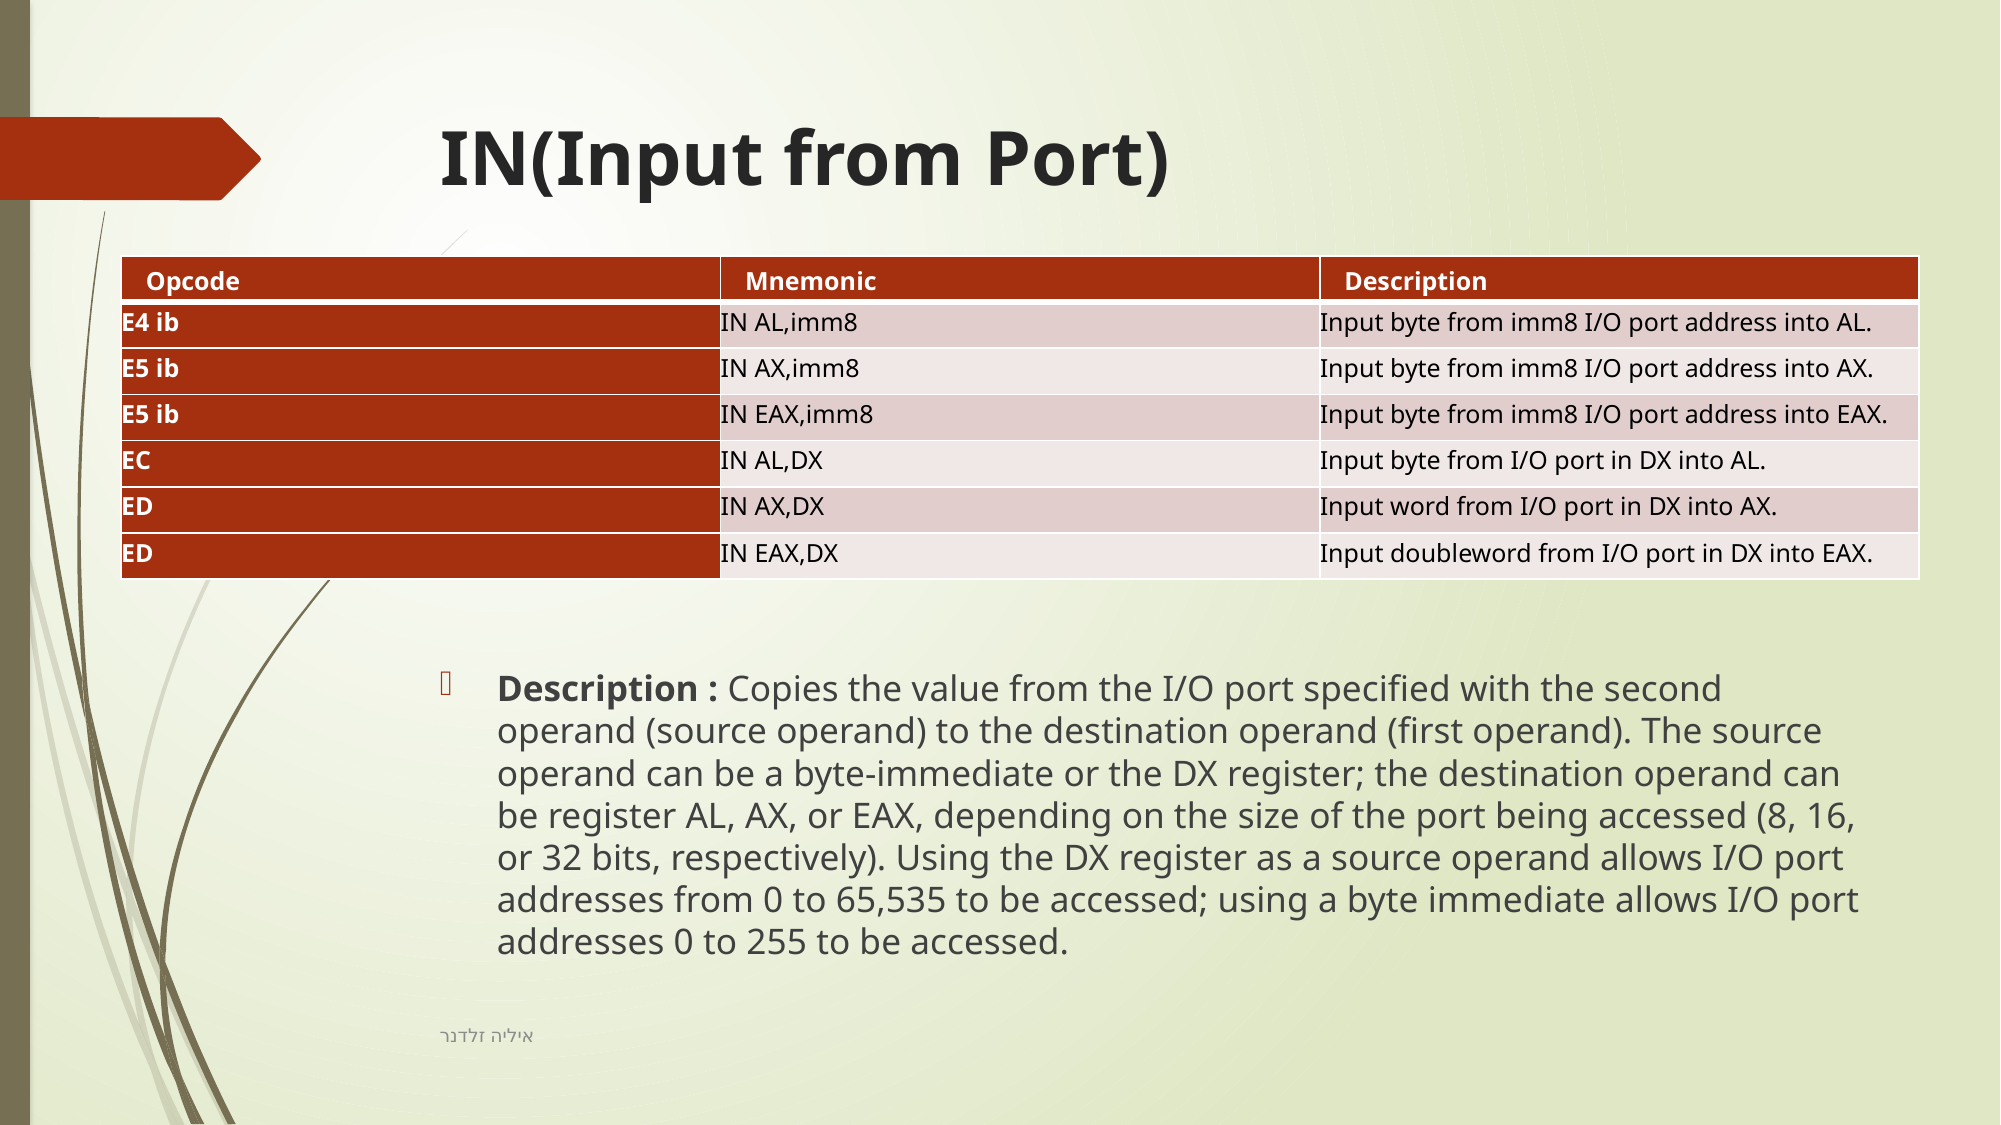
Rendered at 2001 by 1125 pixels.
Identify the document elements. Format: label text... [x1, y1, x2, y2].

table_cell E4 ib [122, 305, 720, 347]
table_cell IN AX,DX [721, 488, 1319, 532]
table_cell ED [122, 488, 720, 532]
table_cell Input byte from imm8 I/O port address into AL. [1321, 305, 1918, 347]
table_cell Input byte from imm8 I/O port address into AX. [1321, 349, 1918, 394]
table_header Description [1321, 257, 1918, 299]
table_cell IN AL,DX [721, 441, 1319, 486]
title IN(Input from Port) [425, 102, 1888, 255]
table_cell Input doubleword from I/O port in DX into EAX. [1321, 534, 1918, 578]
footer איליה זלדנר [424, 1006, 1675, 1067]
table_cell EC [122, 441, 720, 486]
table_cell Input byte from I/O port in DX into AL. [1321, 441, 1918, 486]
table_header Mnemonic [721, 257, 1319, 299]
table_cell IN AX,imm8 [721, 349, 1319, 394]
table_cell Input word from I/O port in DX into AX. [1321, 488, 1918, 532]
table_cell IN EAX,imm8 [721, 395, 1319, 440]
list Description : Copies the value from the I/O port specified with the second operand (source operand) to the destination operand (first operand). The source operand can be a byte-immediate or the DX register; the destination operand can be register AL, AX, or EAX, depending on the size of the port being accessed (8, 16, or 32 bits, respectively). Using the DX register as a source operand allows I/O port addresses from 0 to 65,535 to be accessed; using a byte immediate allows I/O port addresses 0 to 255 to be accessed. [424, 580, 1888, 970]
table_cell IN EAX,DX [721, 534, 1319, 578]
table_cell ED [122, 534, 720, 578]
table_cell E5 ib [122, 395, 720, 440]
table_cell IN AL,imm8 [721, 305, 1319, 347]
table_cell Input byte from imm8 I/O port address into EAX. [1321, 395, 1918, 440]
table_header Opcode [122, 257, 720, 299]
table_cell E5 ib [122, 349, 720, 394]
